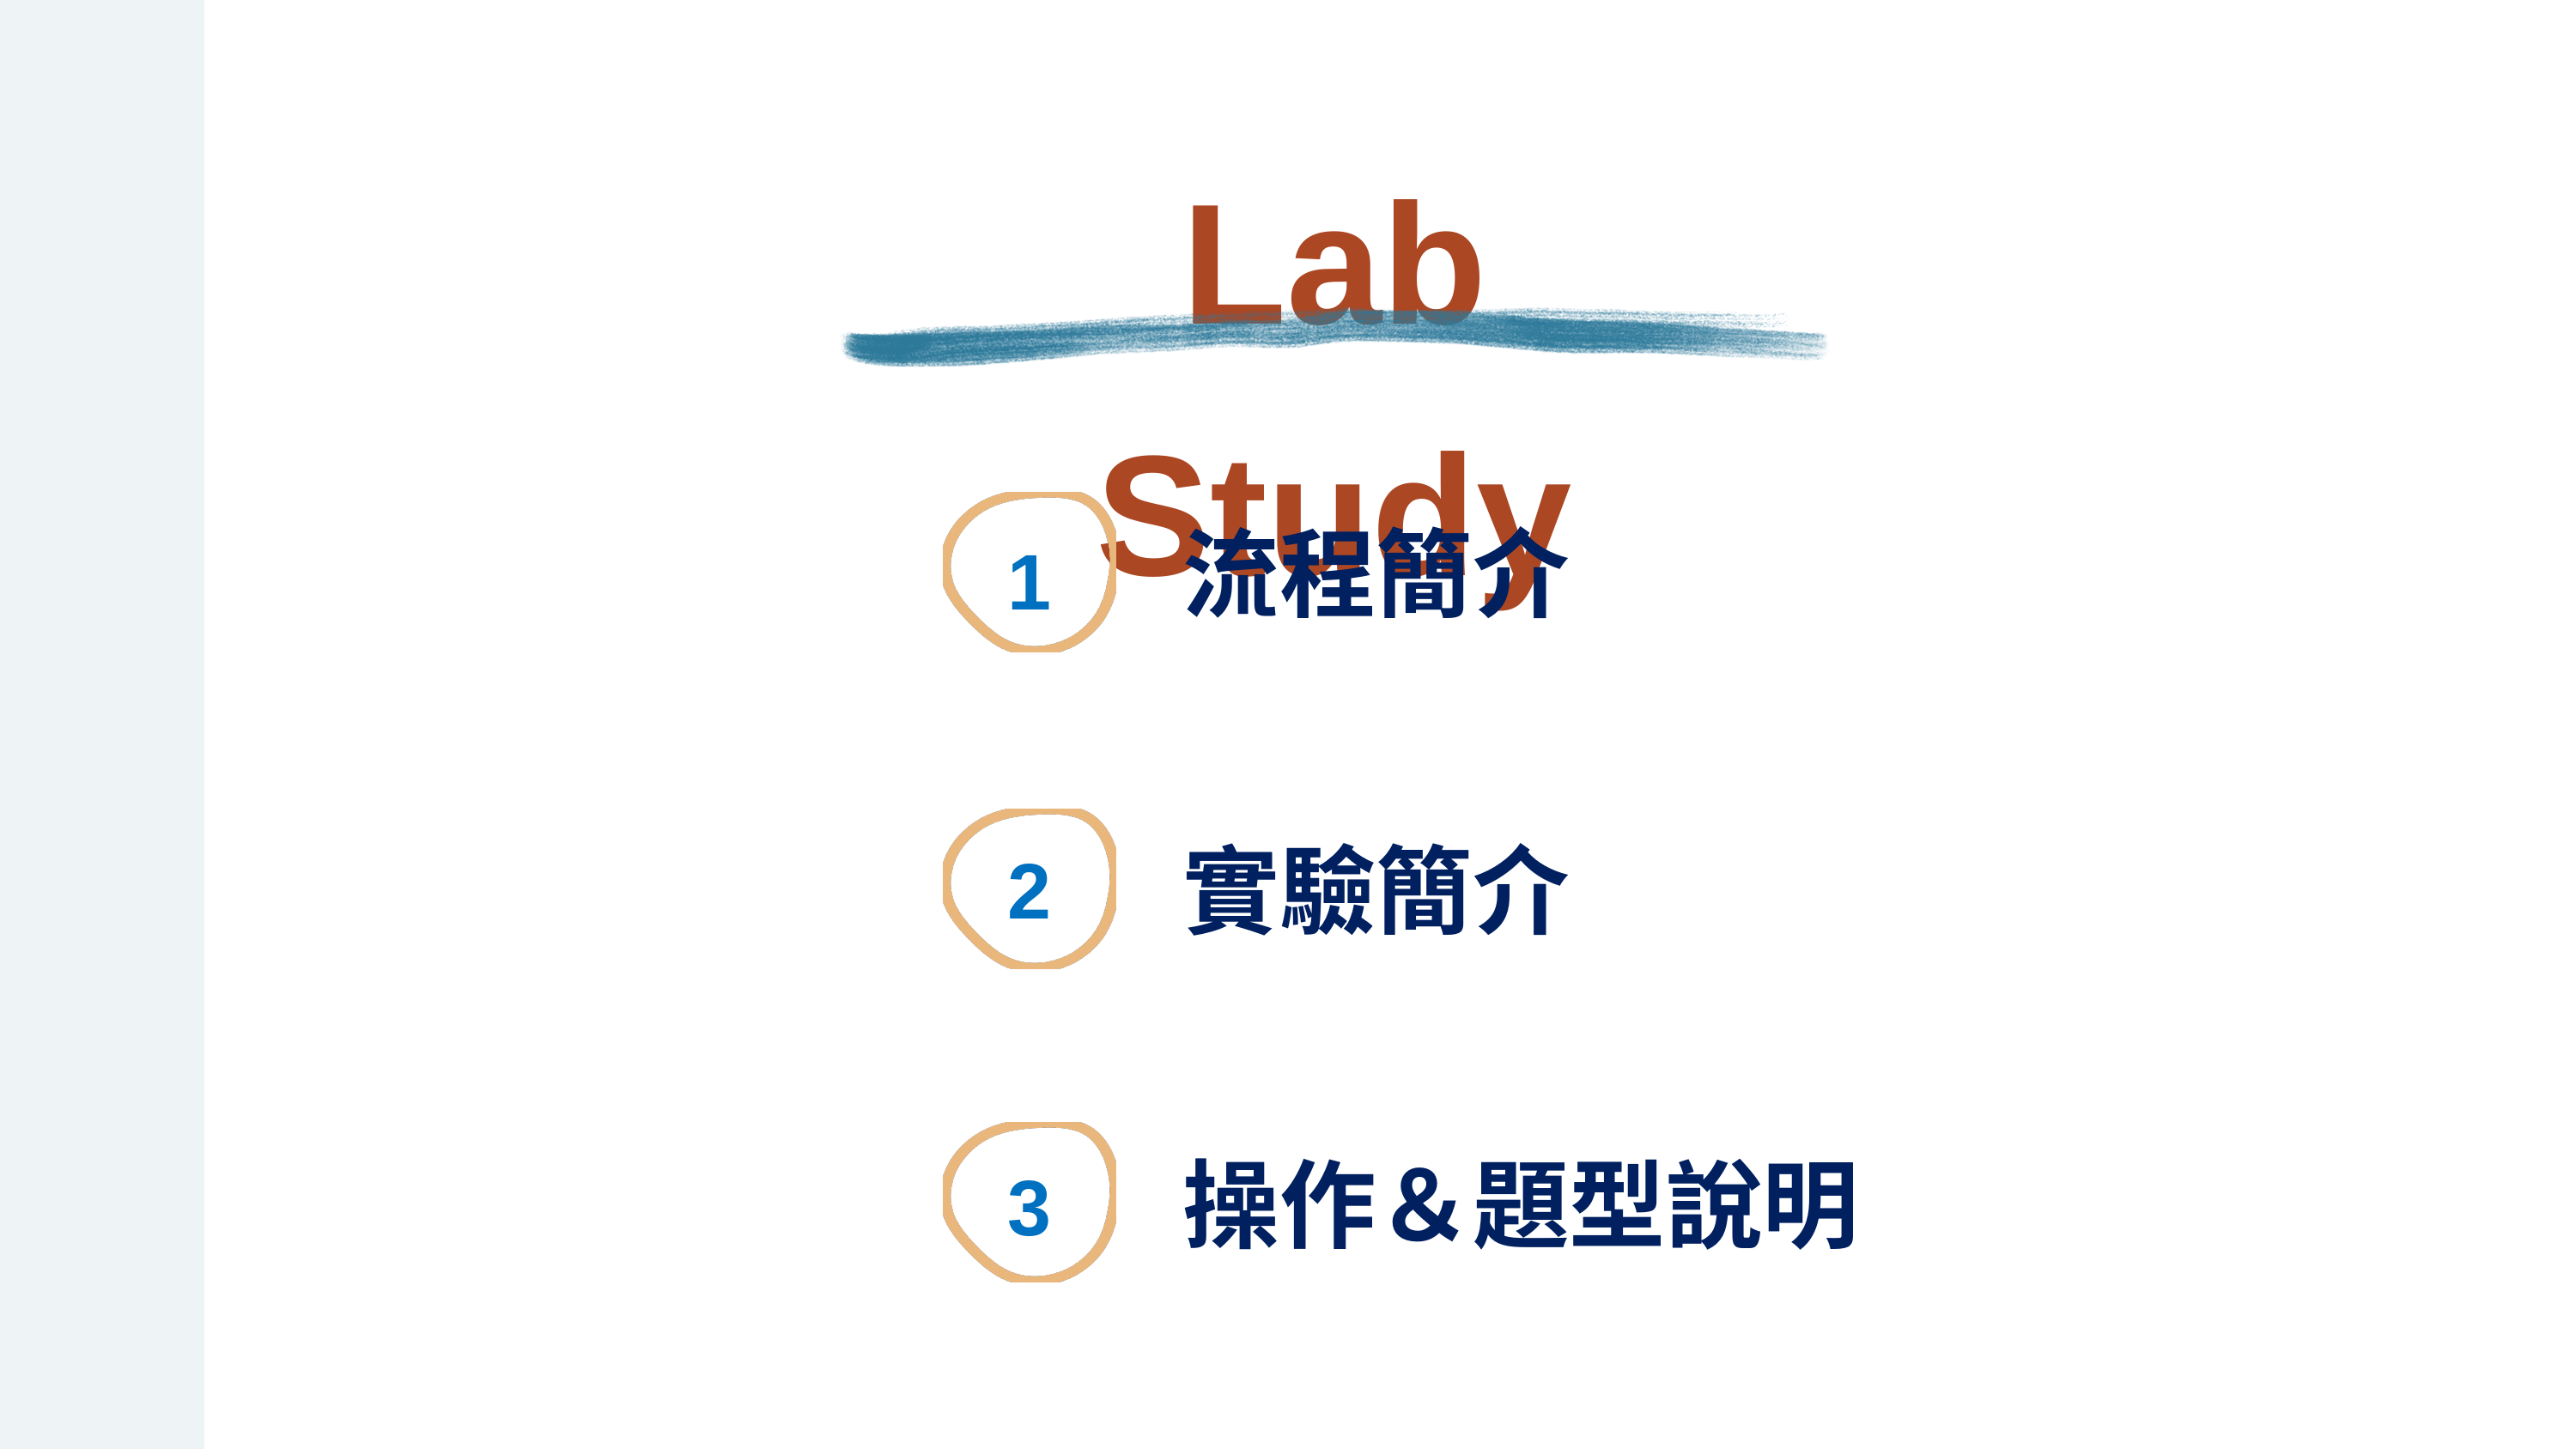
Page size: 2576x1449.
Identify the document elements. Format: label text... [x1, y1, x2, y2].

text_box Lab Study [943, 106, 1726, 303]
text_box 流程簡介 [1170, 506, 1597, 636]
picture [0, 0, 204, 1449]
text_box 實驗簡介 [1170, 823, 1597, 953]
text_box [943, 809, 1116, 969]
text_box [943, 492, 1116, 652]
text_box 操作＆題型說明 [1170, 1137, 1879, 1267]
text_box Lab Study [943, 375, 1726, 610]
picture [817, 304, 1852, 367]
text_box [943, 1122, 1116, 1282]
